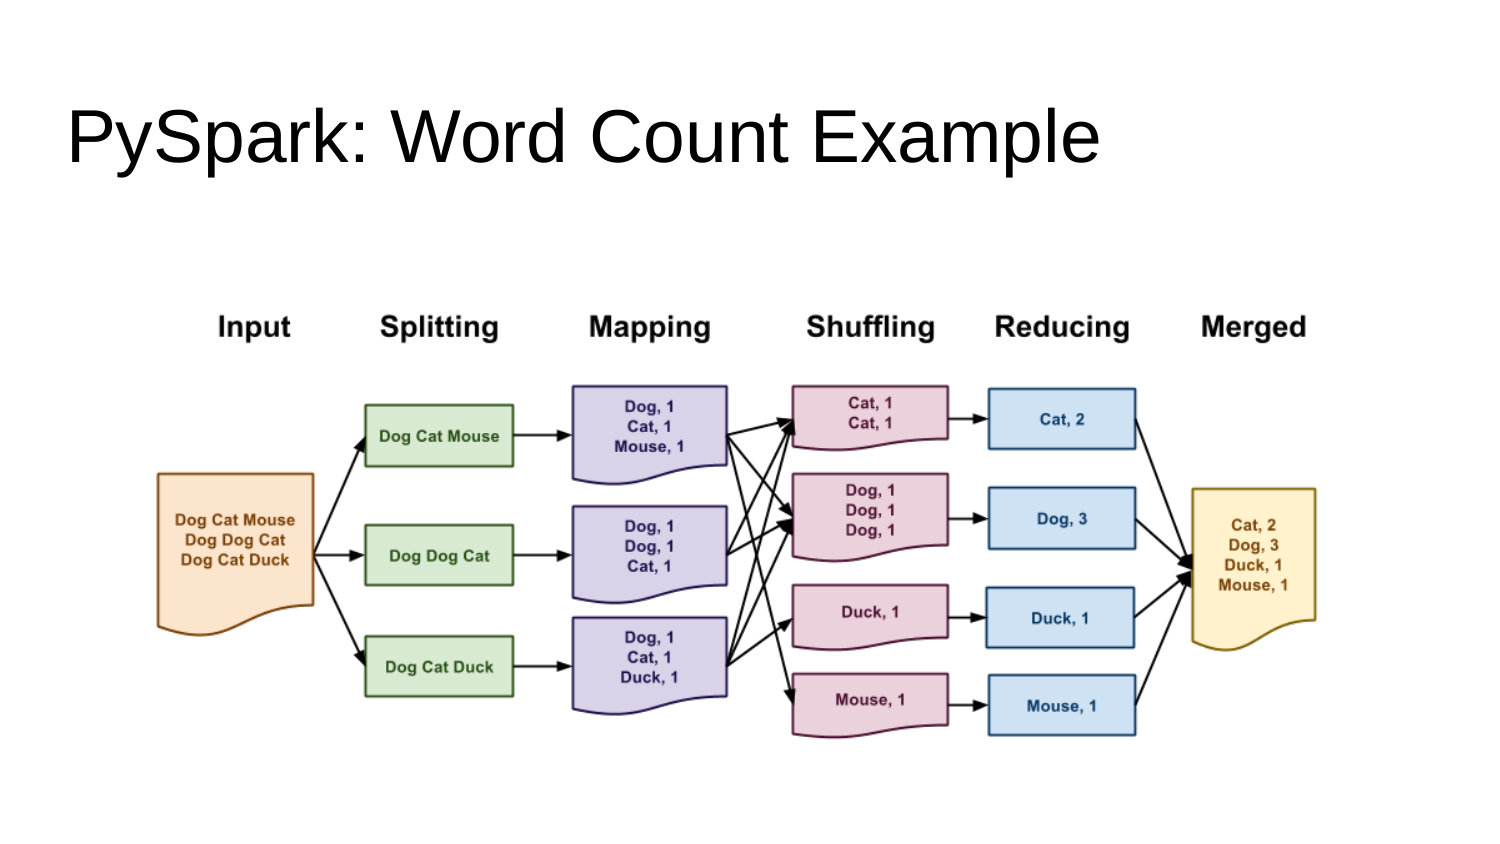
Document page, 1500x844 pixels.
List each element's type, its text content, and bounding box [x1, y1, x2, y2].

picture [154, 282, 1346, 778]
title PySpark: Word Count Example [51, 72, 1449, 167]
